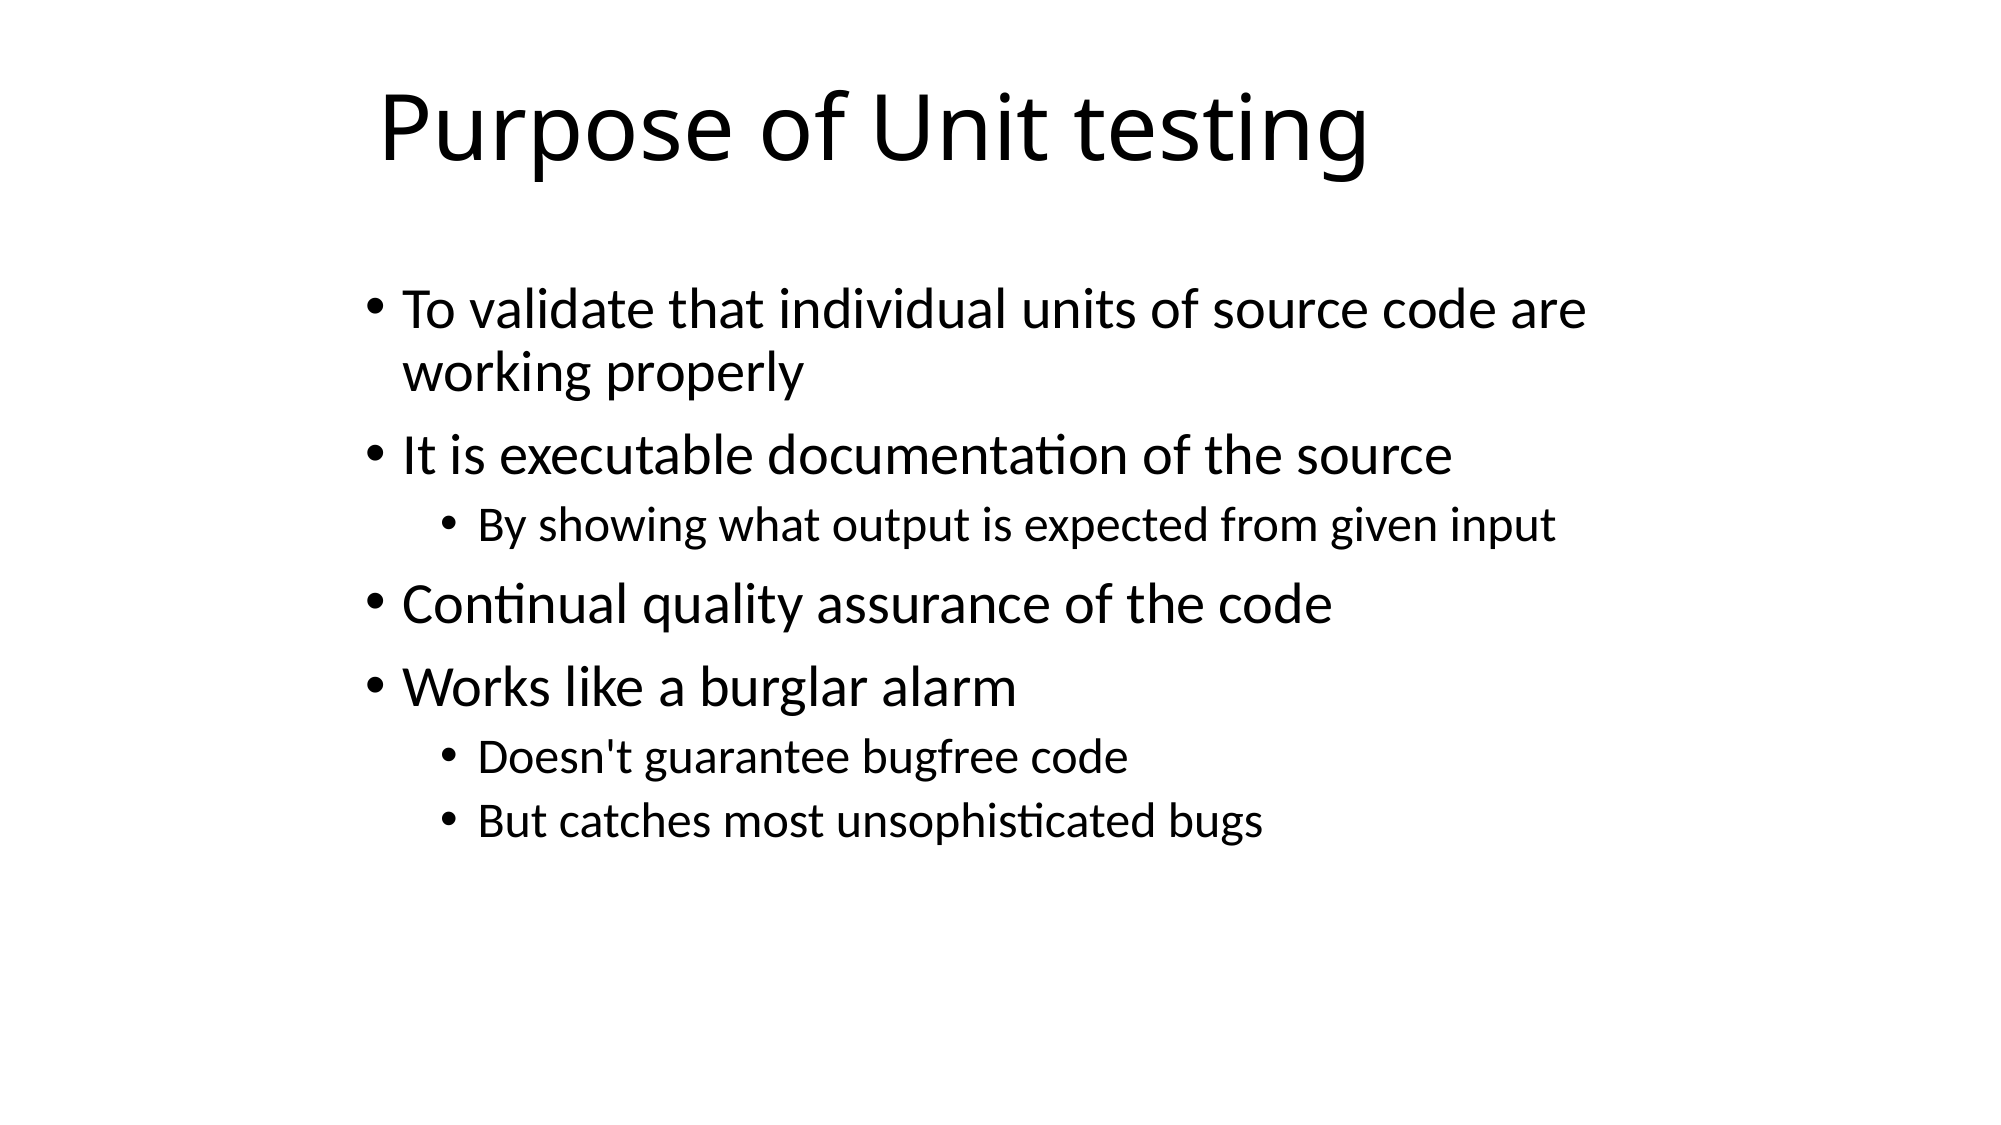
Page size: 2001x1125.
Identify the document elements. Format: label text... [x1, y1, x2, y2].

title Purpose of Unit testing [362, 29, 1638, 233]
list To validate that individual units of source code are working properly It is executable documentation of the source By showing what output is expected from given input Continual quality assurance of the code Works like a burglar alarm Doesn't guarantee bugfree code But catches most unsophisticated bugs [349, 270, 1625, 1008]
